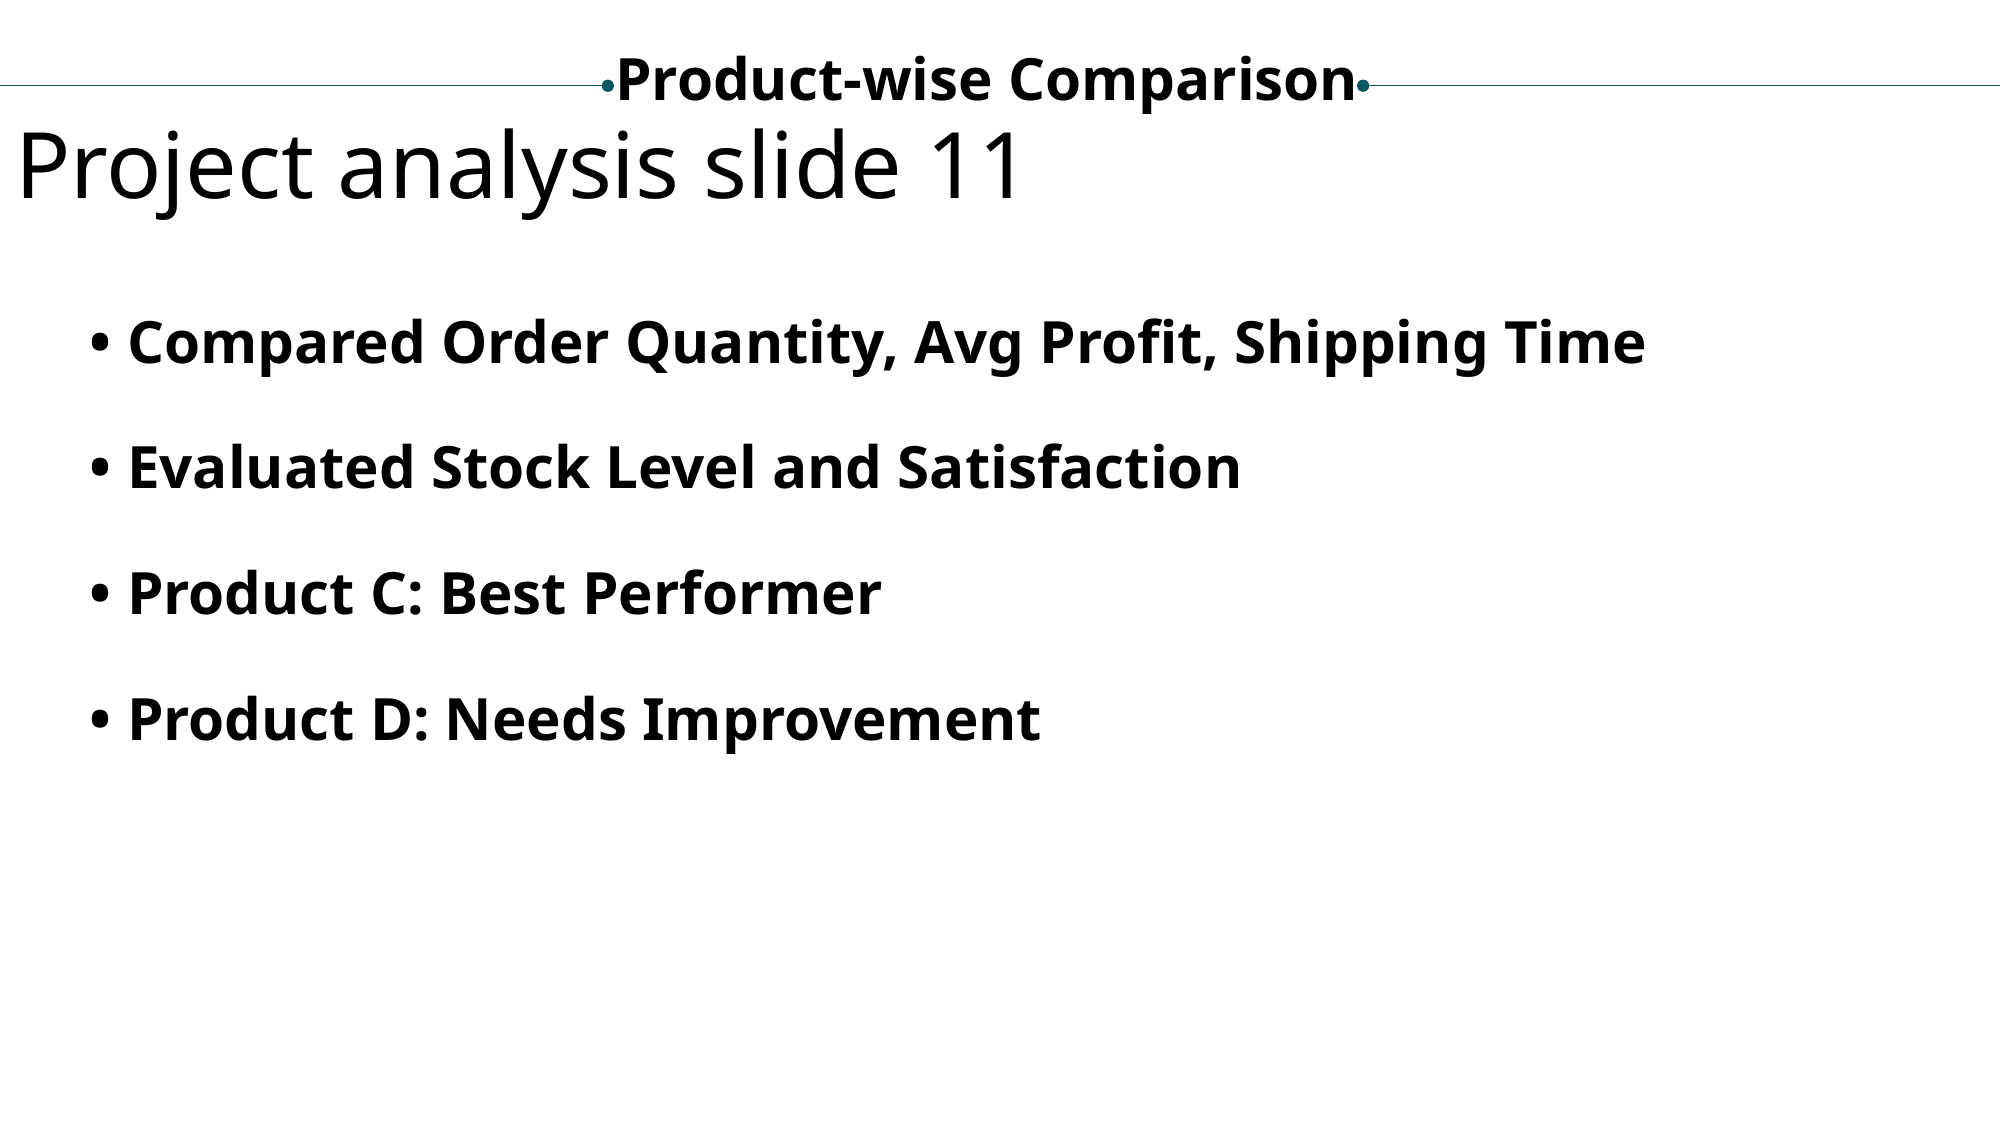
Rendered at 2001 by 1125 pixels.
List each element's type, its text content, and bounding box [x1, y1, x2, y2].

text_box • Compared Order Quantity, Avg Profit, Shipping Time • Evaluated Stock Level and Satisfaction • Product C: Best Performer • Product D: Needs Improvement [75, 262, 1891, 1005]
text_box Product-wise Comparison [331, 49, 1643, 59]
title Project analysis slide 11 [0, 59, 1725, 278]
